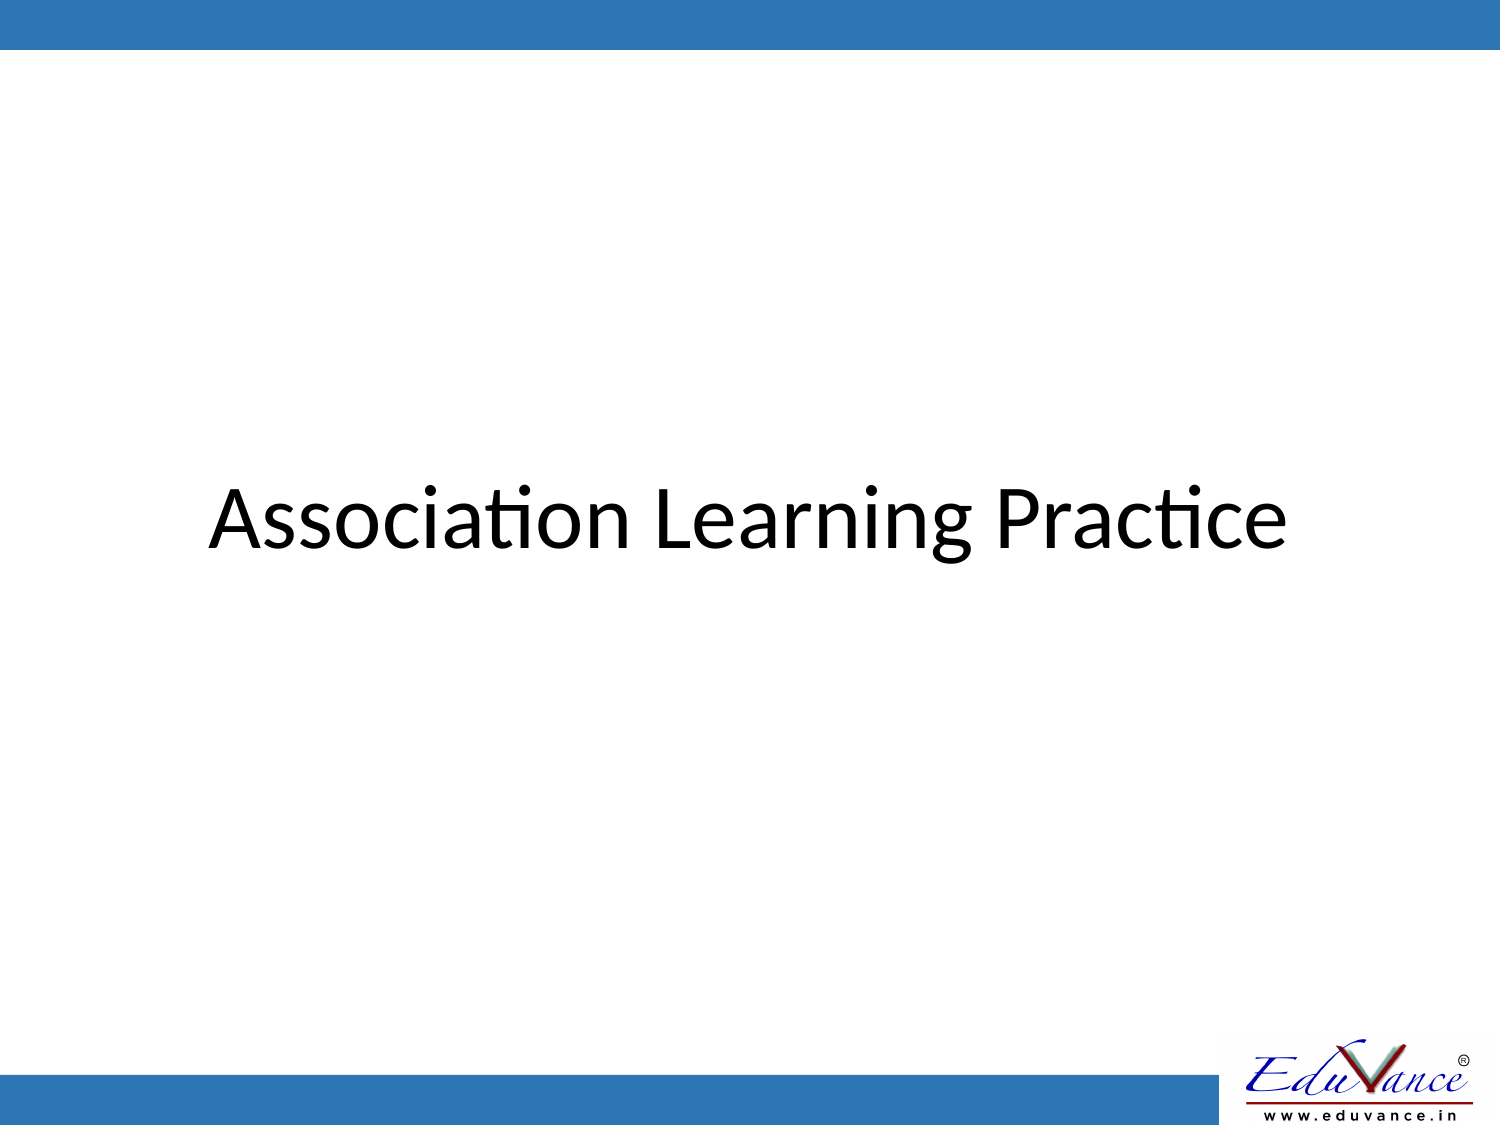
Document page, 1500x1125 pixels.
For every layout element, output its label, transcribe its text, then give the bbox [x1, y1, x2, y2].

picture [1219, 1033, 1500, 1125]
title Association Learning Practice [112, 184, 1388, 576]
